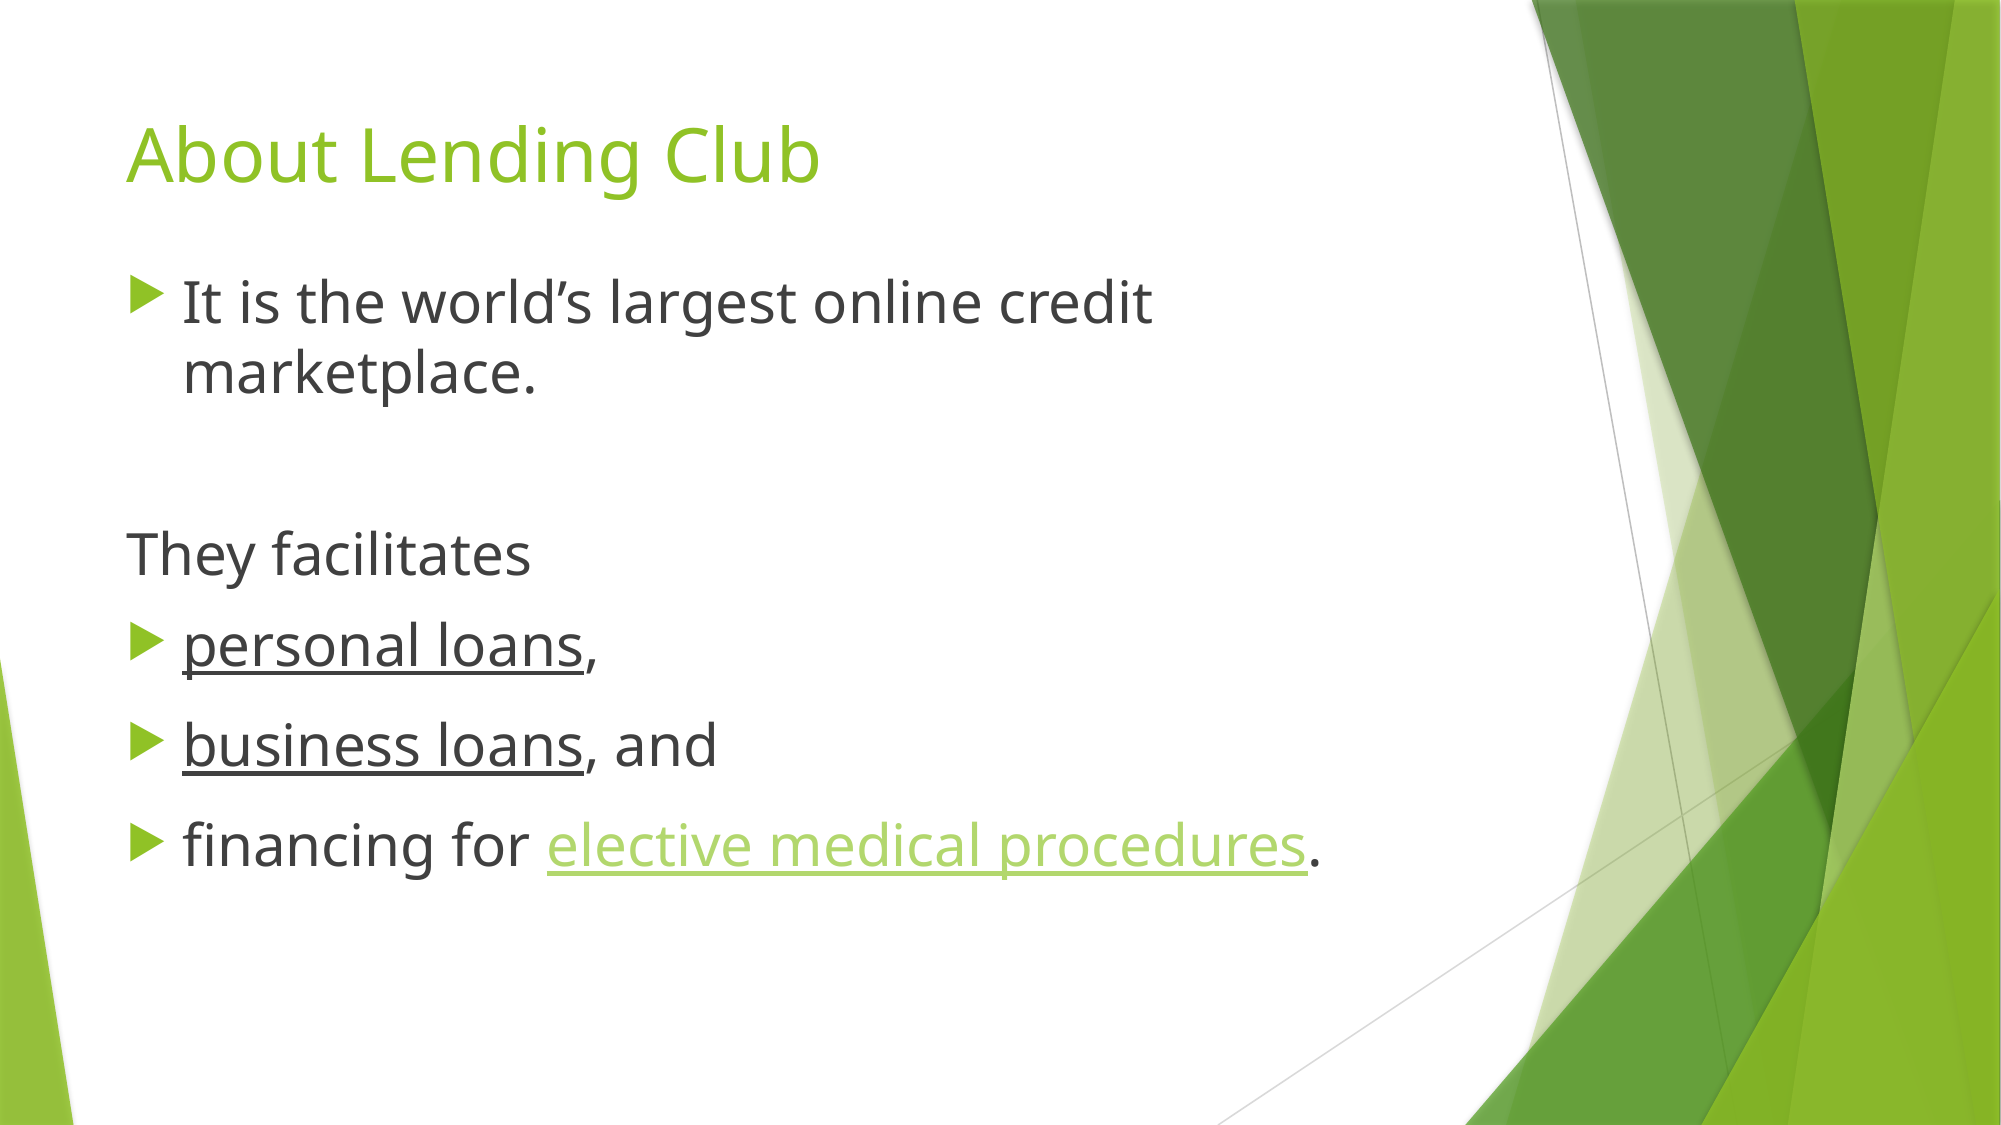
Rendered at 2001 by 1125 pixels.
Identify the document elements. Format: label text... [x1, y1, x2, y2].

title About Lending Club [111, 99, 1522, 210]
list It is the world’s largest online credit marketplace. They facilitates personal loans, business loans, and financing for elective medical procedures. [111, 258, 1522, 992]
